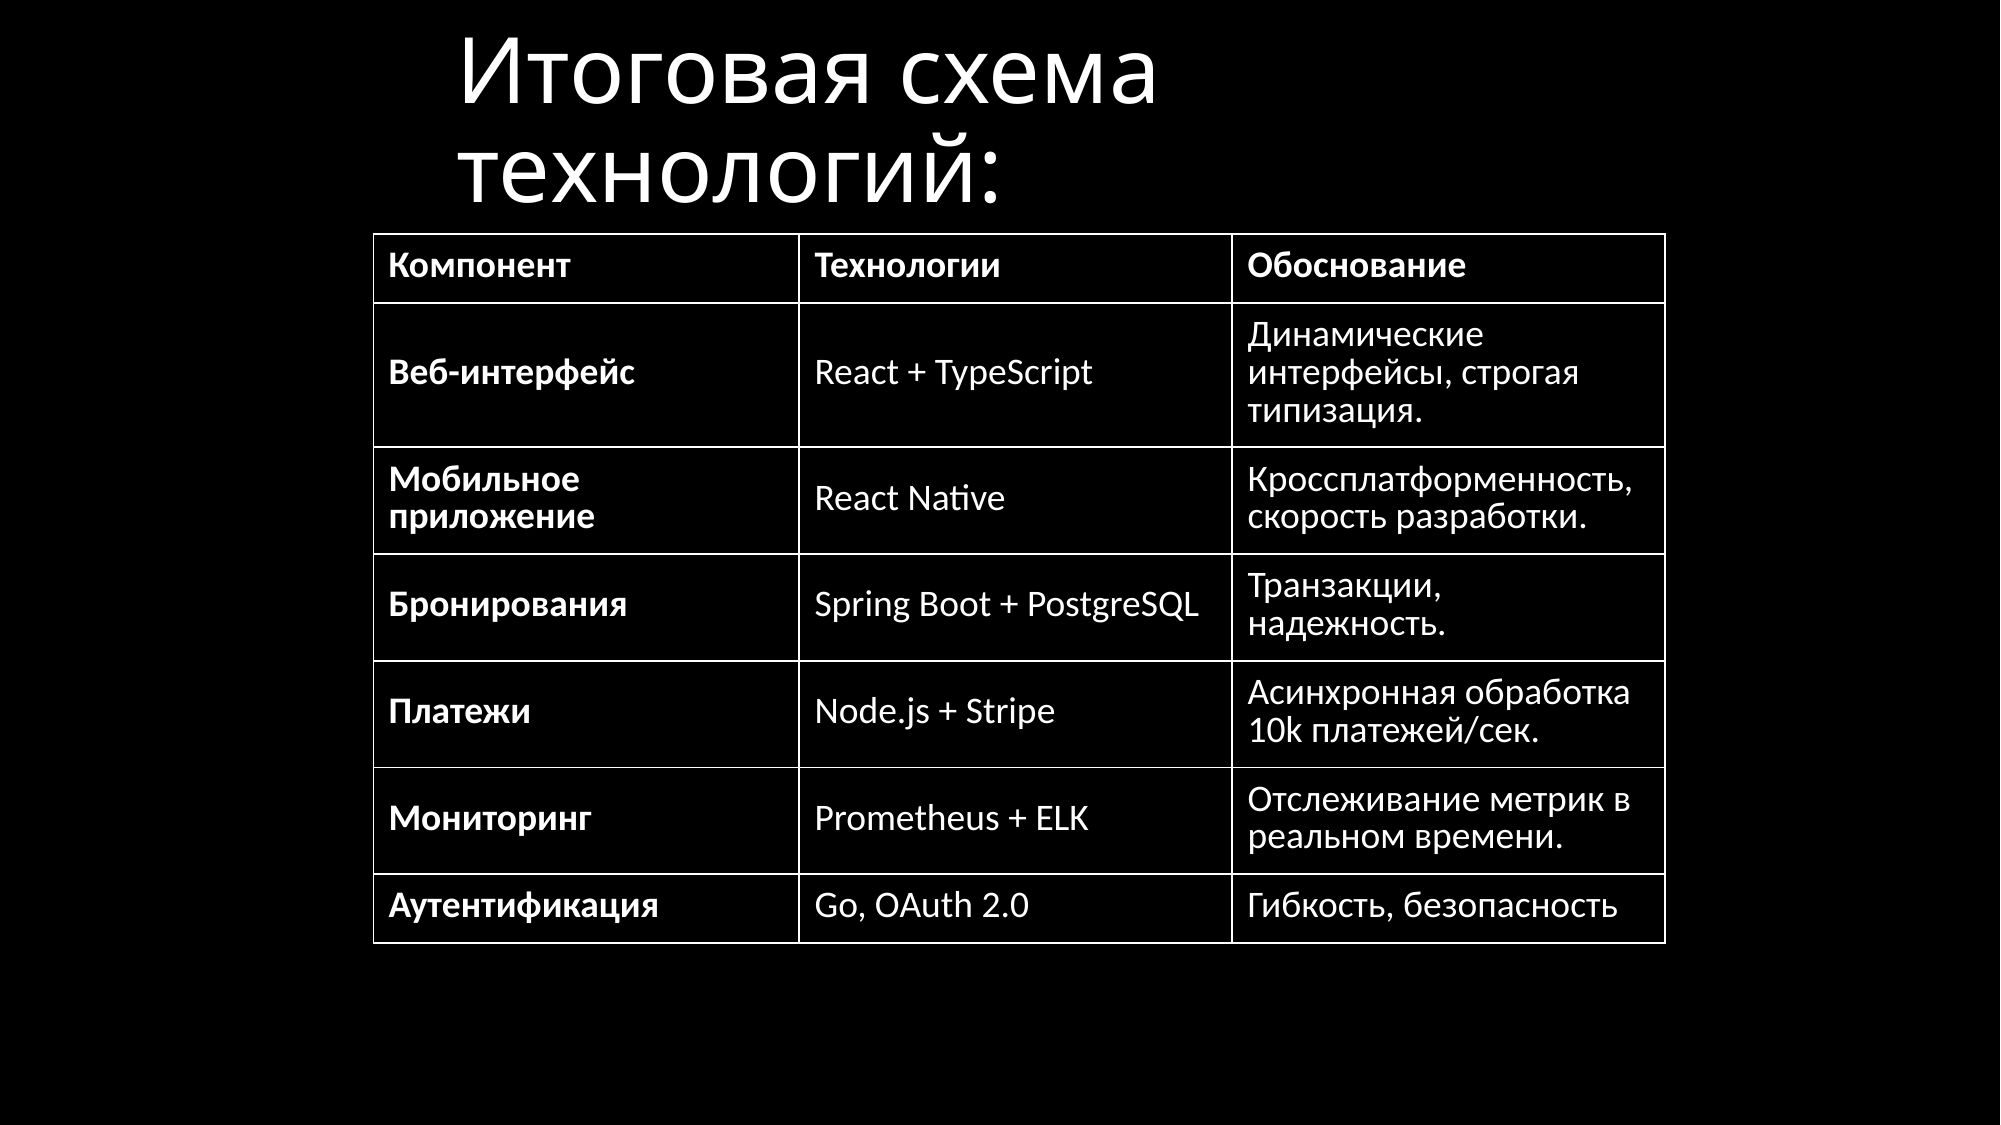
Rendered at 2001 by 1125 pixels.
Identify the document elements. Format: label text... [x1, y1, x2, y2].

table_cell React Native [800, 448, 1231, 553]
title Итоговая схема технологий: [440, 14, 1559, 233]
table_cell Платежи [374, 662, 798, 767]
table_cell Отслеживание метрик в реальном времени. [1233, 768, 1664, 873]
table_cell Кроссплатформенность, скорость разработки. [1233, 448, 1664, 553]
table_header Обоснование [1233, 235, 1664, 302]
table_cell Аутентификация [374, 875, 798, 942]
table_cell Гибкость, безопасность [1233, 875, 1664, 942]
table_cell Prometheus + ELK [800, 768, 1231, 873]
table_cell Динамические интерфейсы, строгая типизация. [1233, 304, 1664, 446]
table_cell Бронирования [374, 555, 798, 660]
table_cell React + TypeScript [800, 304, 1231, 446]
table_cell Мониторинг [374, 768, 798, 873]
table_header Технологии [800, 235, 1231, 302]
table_cell Асинхронная обработка 10k платежей/сек. [1233, 662, 1664, 767]
table_cell Node.js + Stripe [800, 662, 1231, 767]
table_header Компонент [374, 235, 798, 302]
table_cell Мобильное приложение [374, 448, 798, 553]
table_cell Go, OAuth 2.0 [800, 875, 1231, 942]
table_cell Веб-интерфейс [374, 304, 798, 446]
table_cell Spring Boot + PostgreSQL [800, 555, 1231, 660]
table_cell Транзакции, надежность. [1233, 555, 1664, 660]
